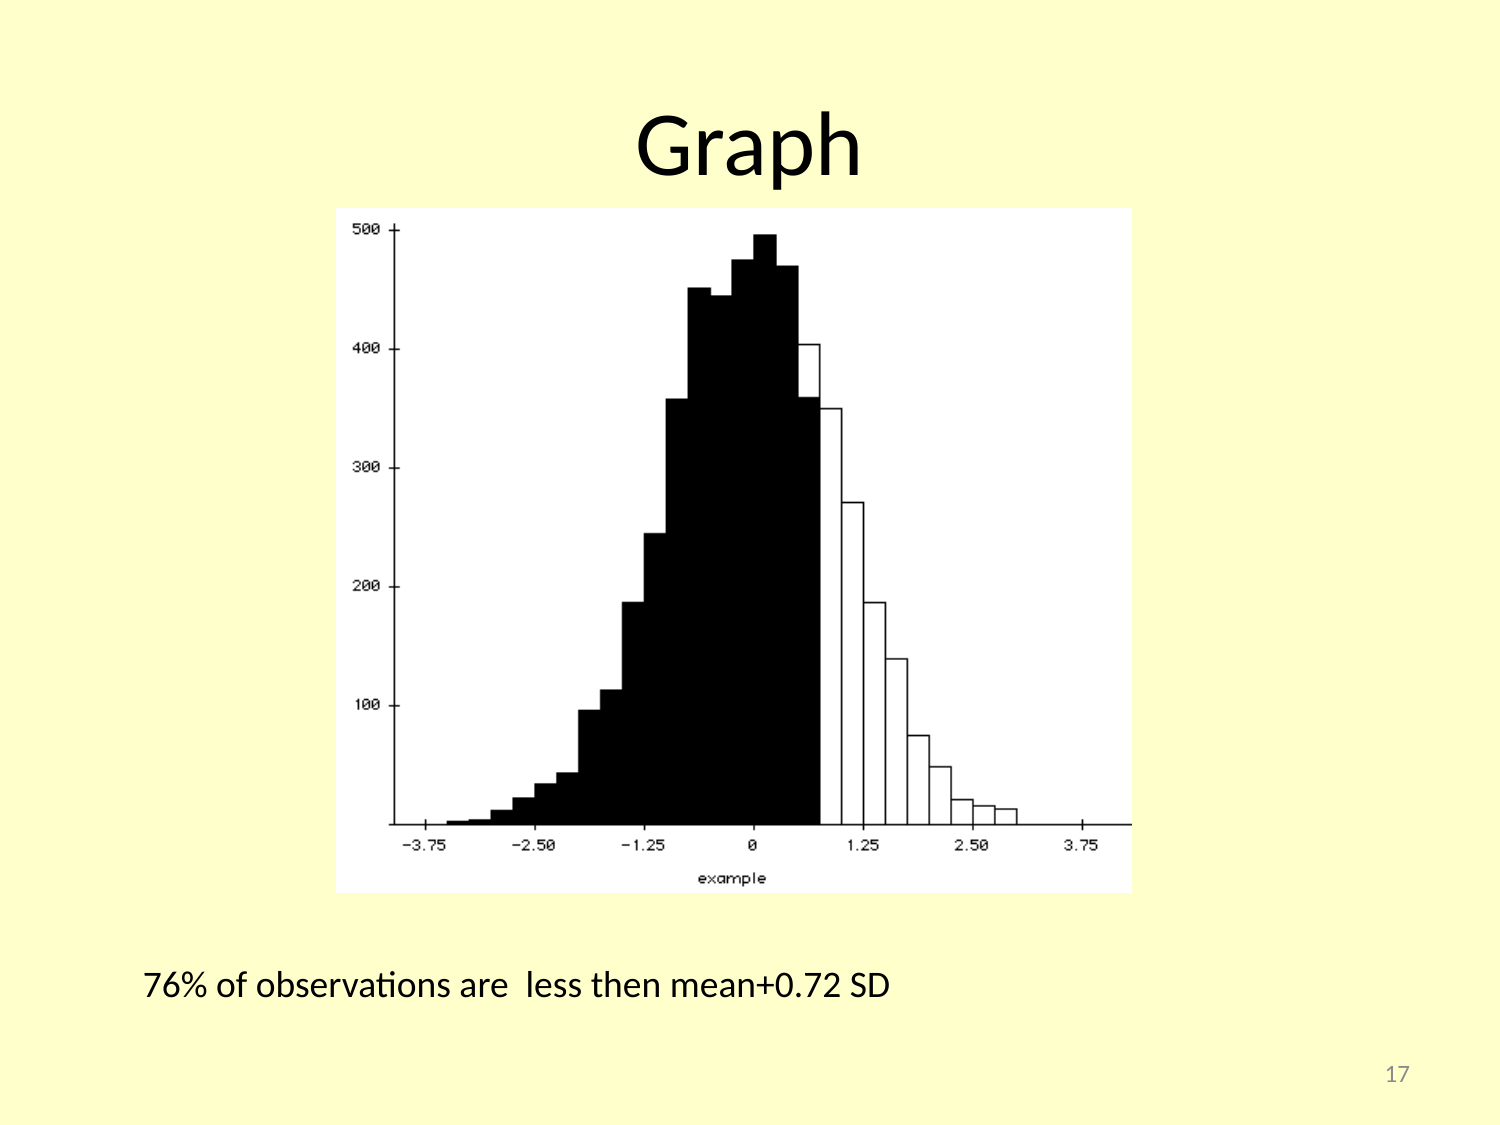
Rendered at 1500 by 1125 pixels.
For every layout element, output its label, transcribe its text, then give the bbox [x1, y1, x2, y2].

picture [336, 207, 1133, 893]
text_box 76% of observations are less then mean+0.72 SD [128, 952, 915, 1012]
title Graph [75, 45, 1425, 233]
slide_number 17 [1074, 1042, 1425, 1103]
